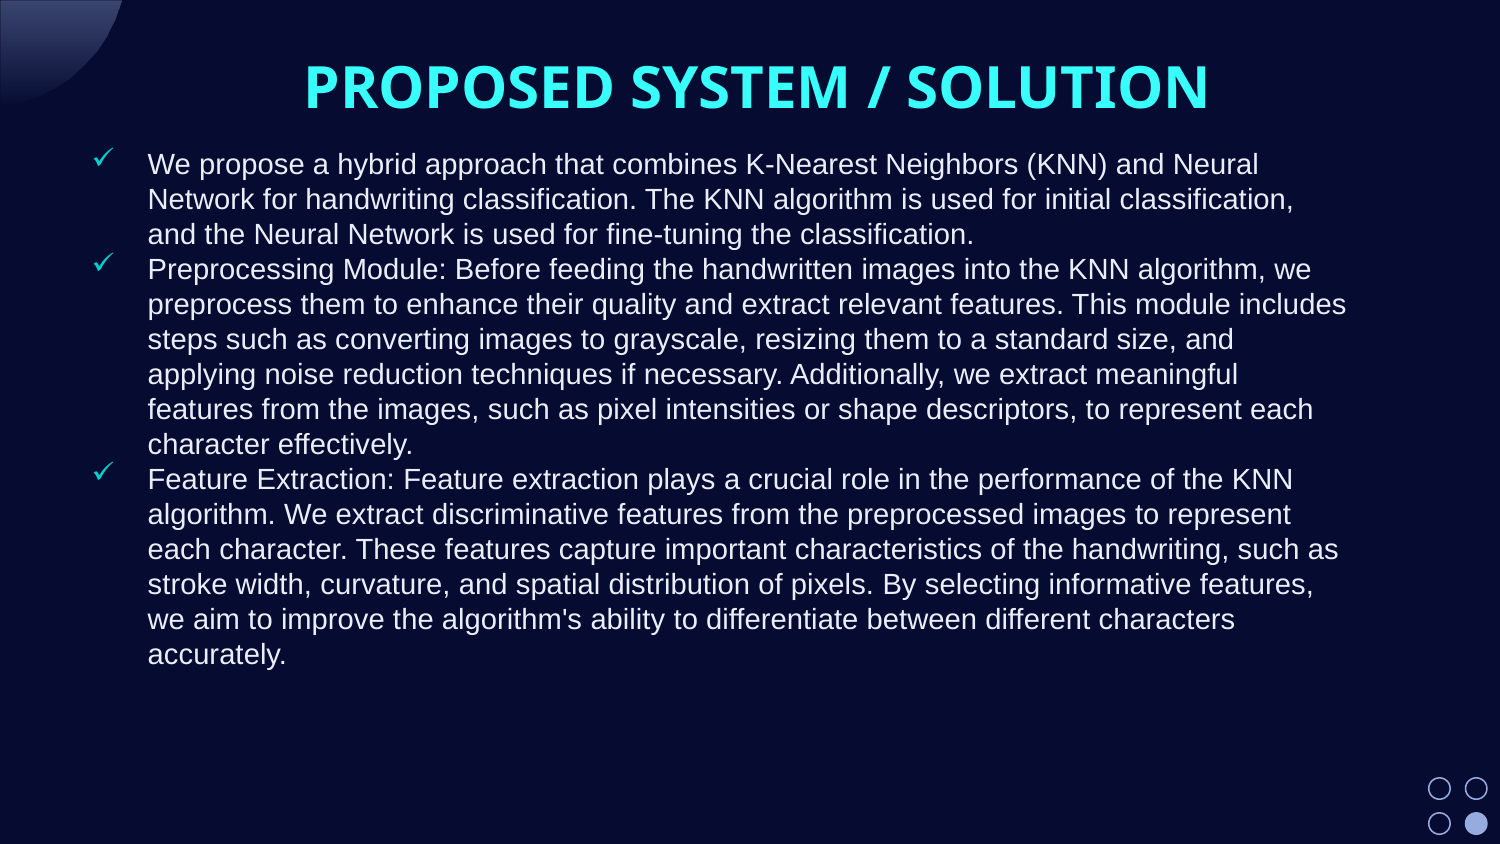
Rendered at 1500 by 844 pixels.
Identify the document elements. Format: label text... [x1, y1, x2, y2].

text_box We propose a hybrid approach that combines K-Nearest Neighbors (KNN) and Neural Network for handwriting classification. The KNN algorithm is used for initial classification, and the Neural Network is used for fine-tuning the classification. Preprocessing Module: Before feeding the handwritten images into the KNN algorithm, we preprocess them to enhance their quality and extract relevant features. This module includes steps such as converting images to grayscale, resizing them to a standard size, and applying noise reduction techniques if necessary. Additionally, we extract meaningful features from the images, such as pixel intensities or shape descriptors, to represent each character effectively. Feature Extraction: Feature extraction plays a crucial role in the performance of the KNN algorithm. We extract discriminative features from the preprocessed images to represent each character. These features capture important characteristics of the handwriting, such as stroke width, curvature, and spatial distribution of pixels. By selecting informative features, we aim to improve the algorithm's ability to differentiate between different characters accurately. [76, 138, 1365, 844]
title PROPOSED SYSTEM / SOLUTION [29, 0, 1500, 122]
